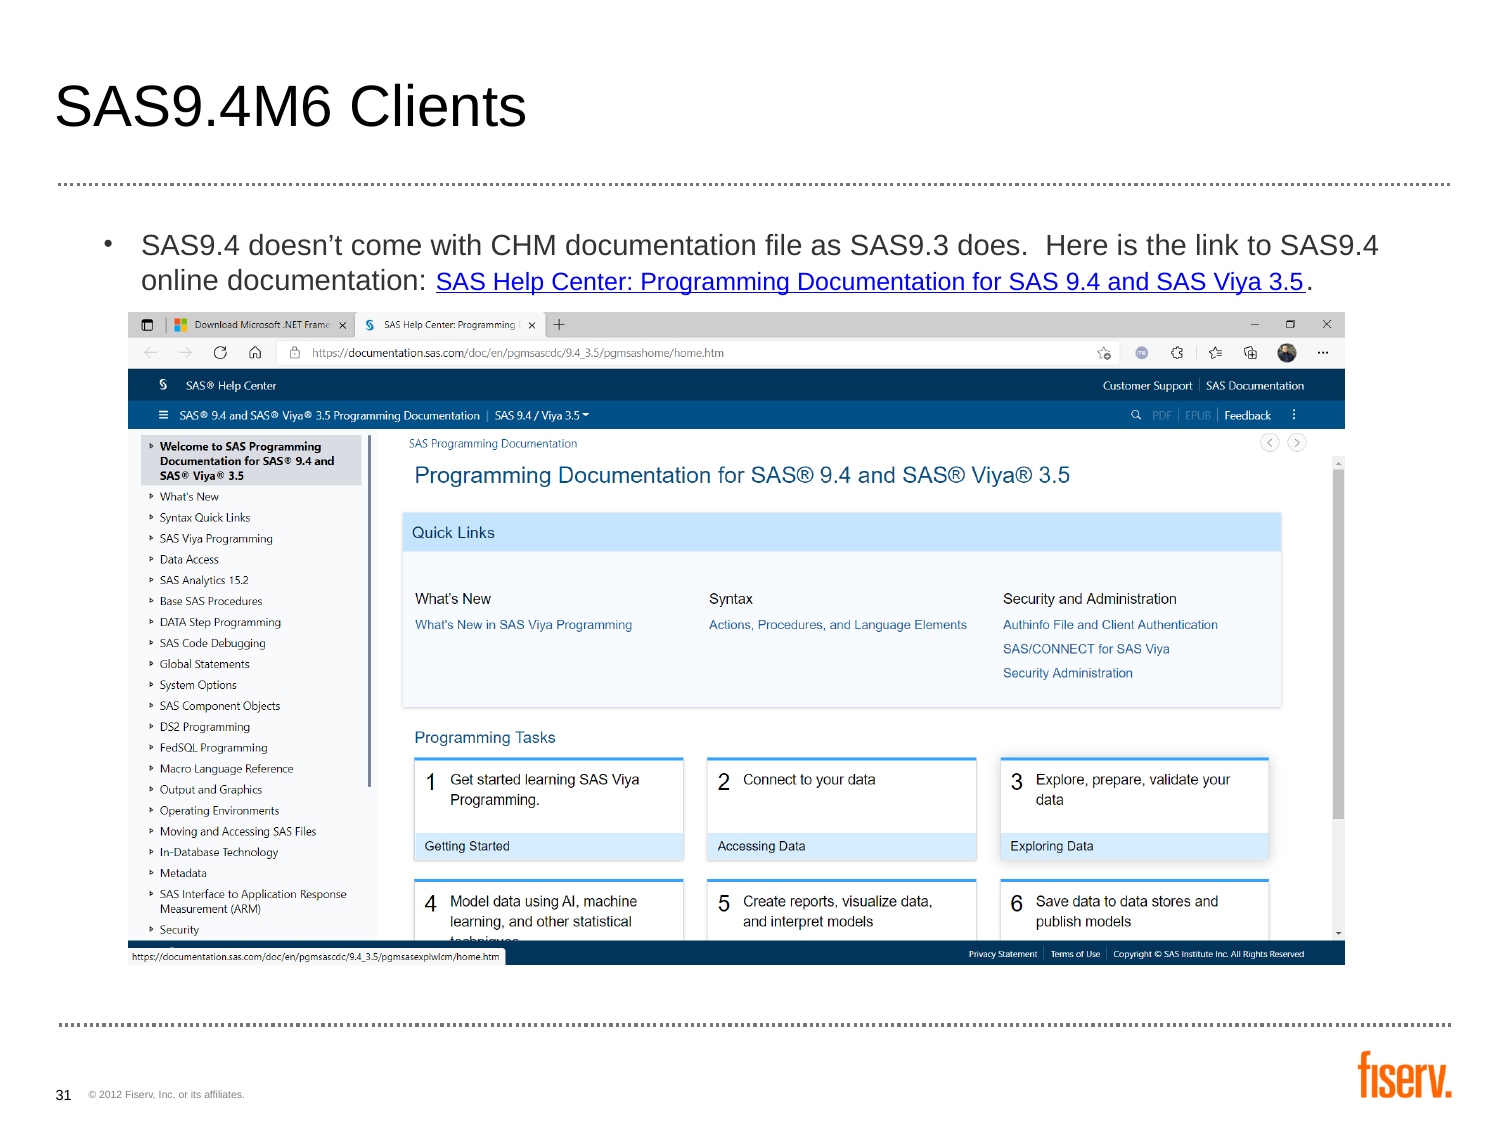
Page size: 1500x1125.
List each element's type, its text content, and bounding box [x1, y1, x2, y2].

list SAS9.4 doesn’t come with CHM documentation file as SAS9.3 does. Here is the link to SAS9.4 online documentation: SAS Help Center: Programming Documentation for SAS 9.4 and SAS Viya 3.5. [88, 218, 1401, 1007]
slide_number 31 [40, 1078, 129, 1113]
title SAS9.4M6 Clients [39, 35, 1398, 171]
picture [1357, 1049, 1452, 1098]
picture [128, 312, 1345, 965]
